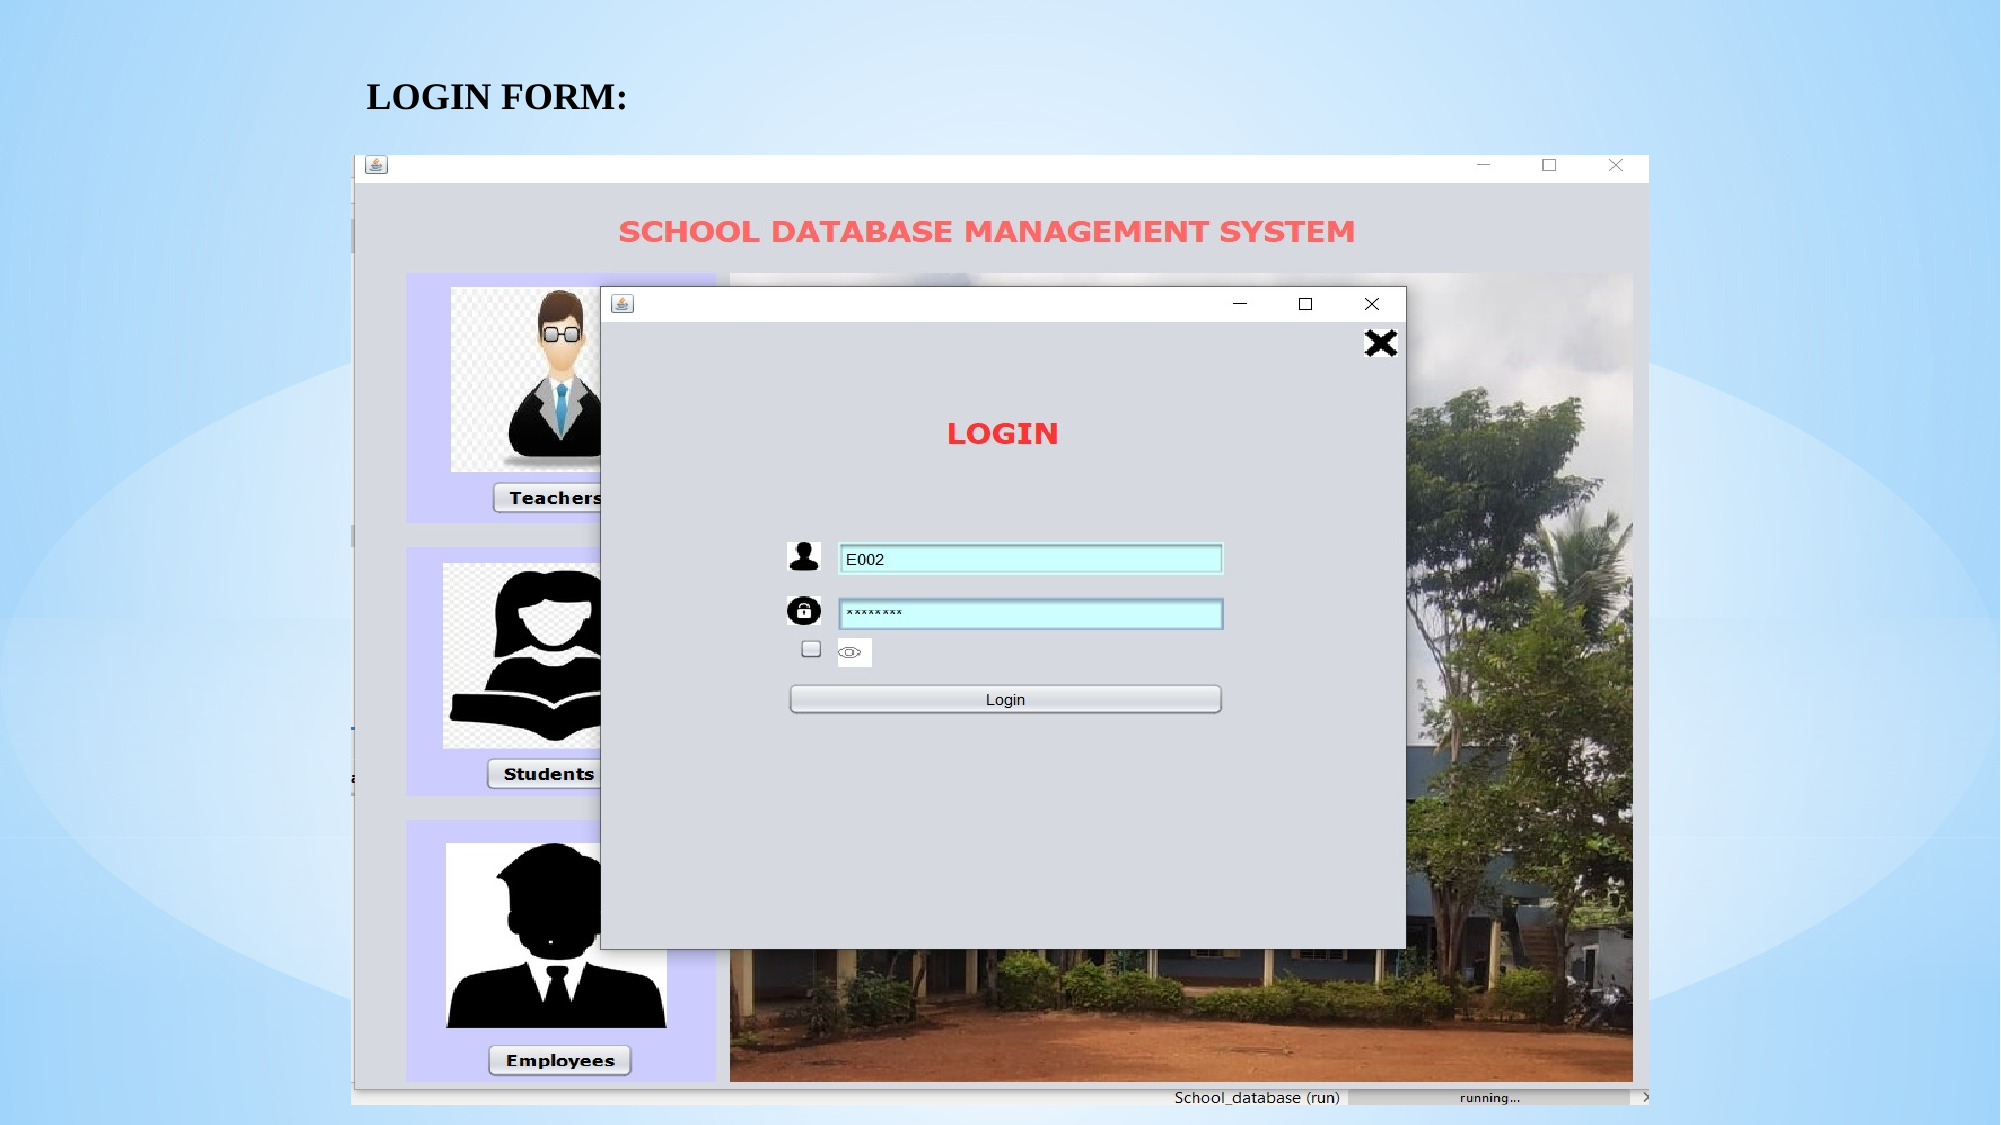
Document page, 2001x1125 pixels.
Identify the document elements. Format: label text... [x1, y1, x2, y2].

text_box LOGIN FORM: [351, 64, 1007, 125]
picture [351, 155, 1649, 1106]
